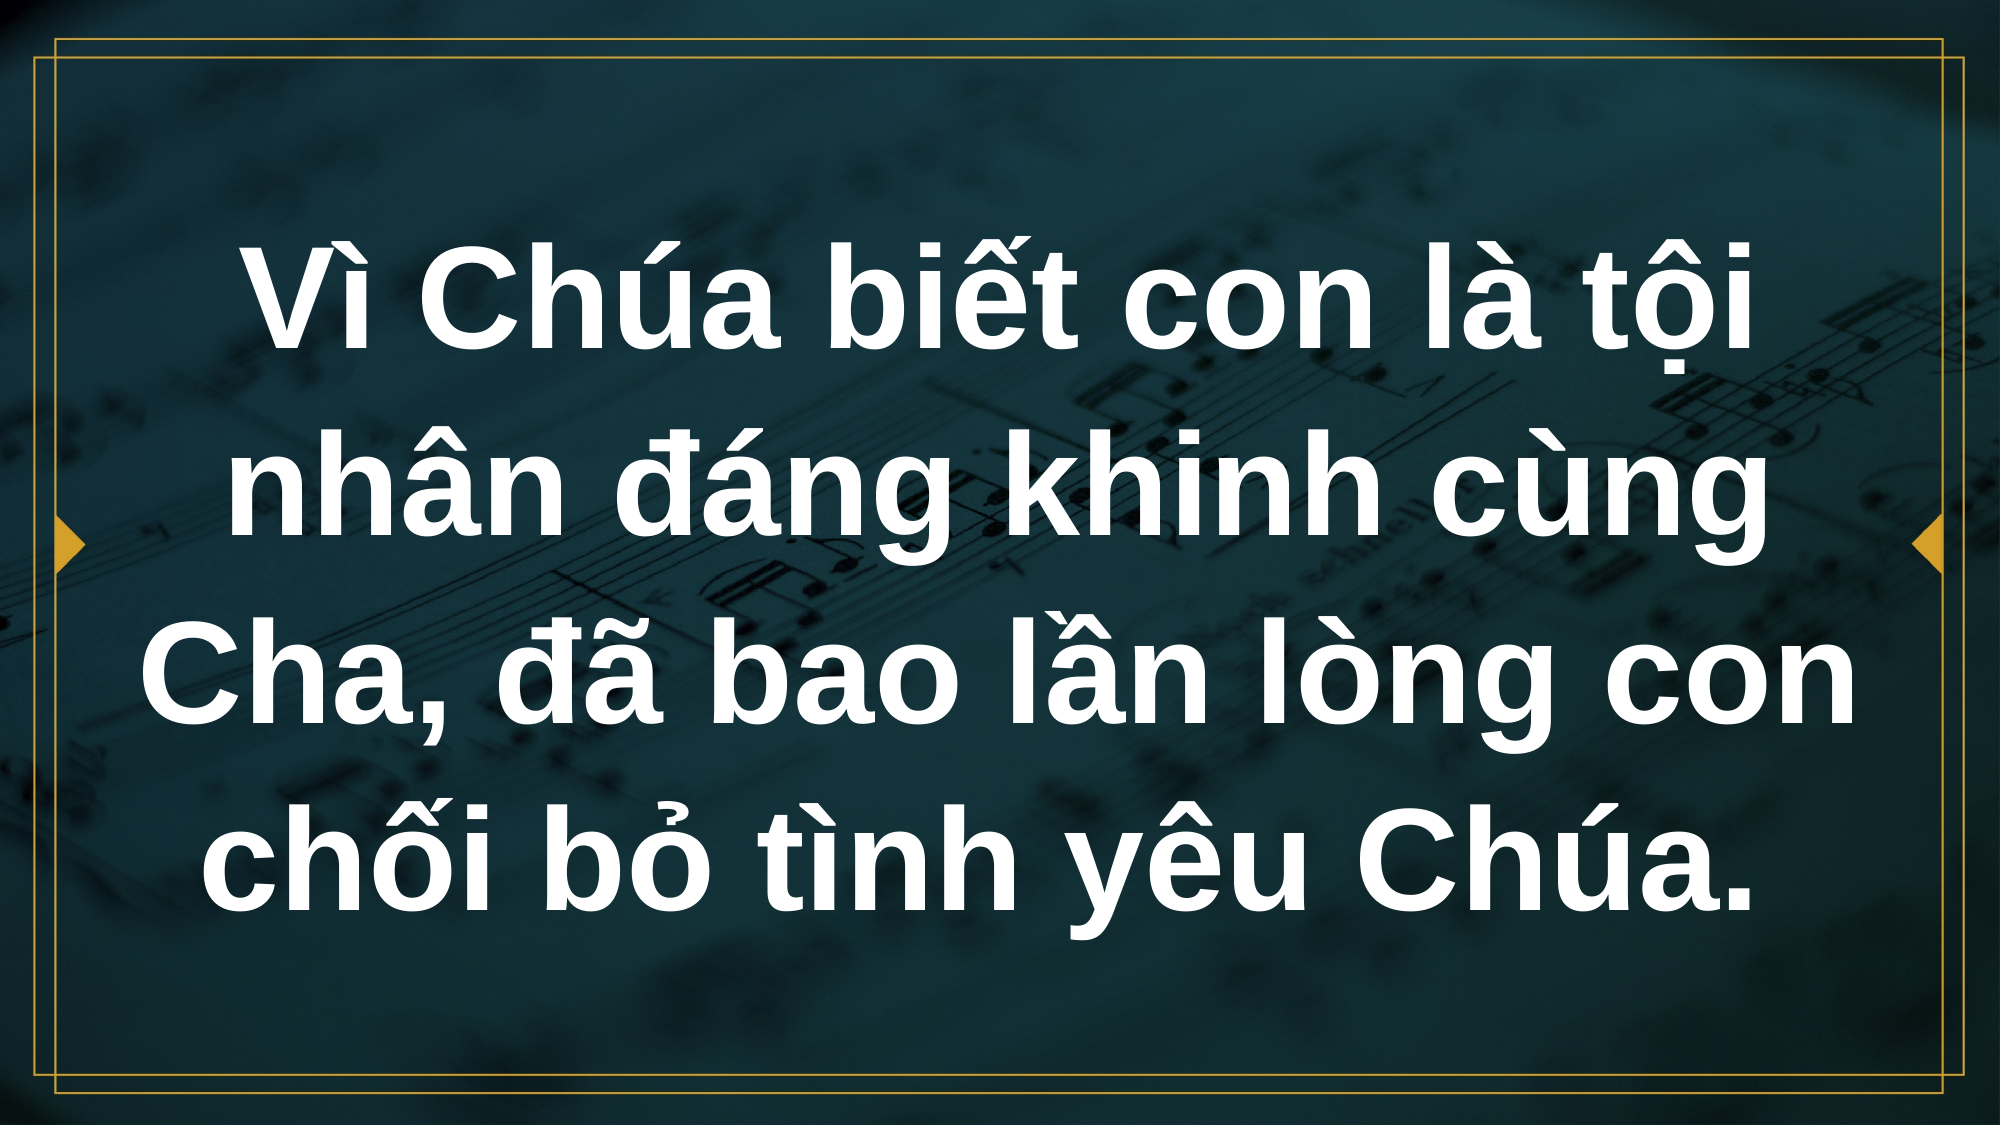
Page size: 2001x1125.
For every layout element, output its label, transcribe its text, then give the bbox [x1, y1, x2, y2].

title Vì Chúa biết con là tội nhân đáng khinh cùng Cha, đã bao lần lòng con chối bỏ tình yêu Chúa. [55, 53, 1945, 1077]
picture [0, 0, 2000, 1125]
